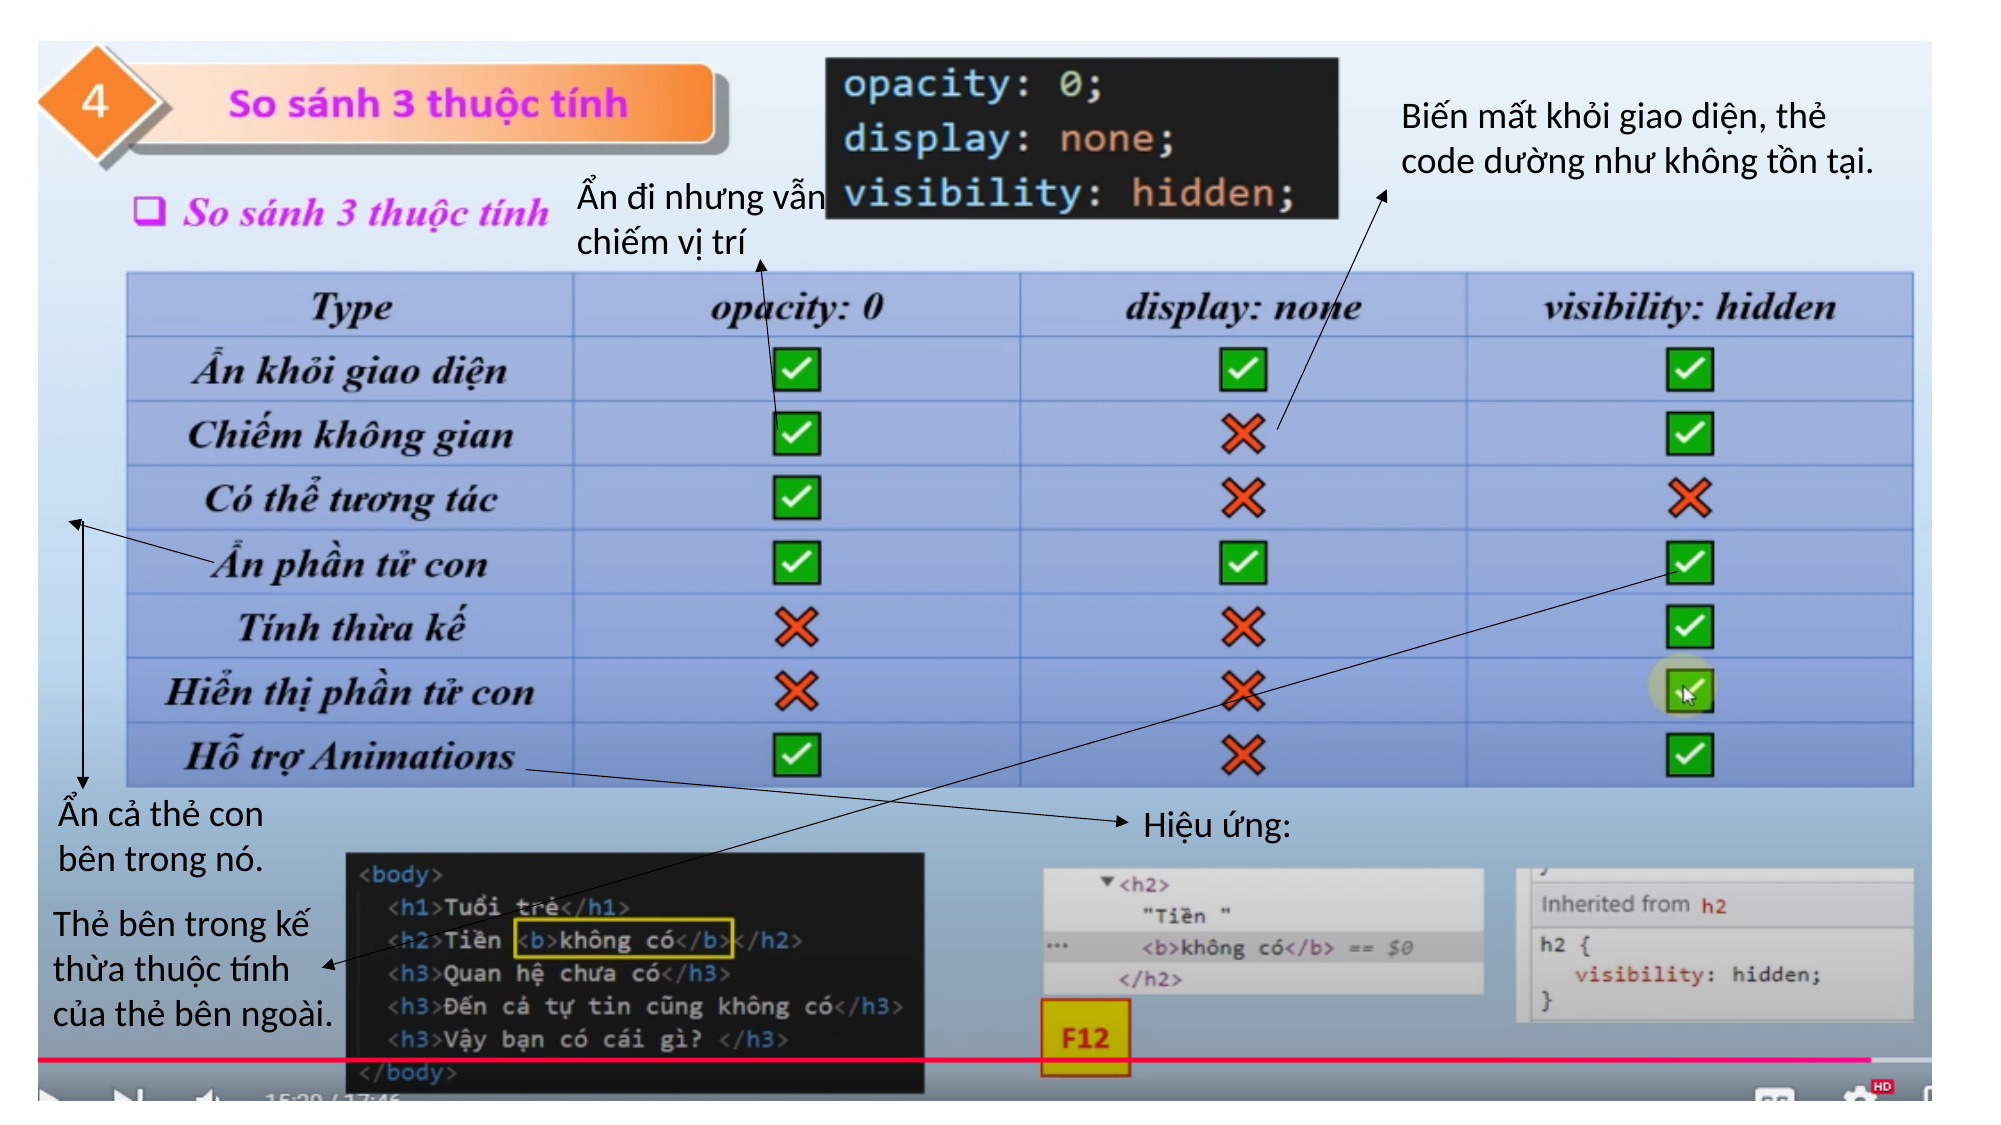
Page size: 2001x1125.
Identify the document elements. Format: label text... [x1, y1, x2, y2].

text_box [525, 769, 1129, 823]
picture [37, 41, 1932, 1101]
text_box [760, 259, 778, 430]
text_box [68, 521, 82, 563]
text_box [84, 521, 214, 563]
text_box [1277, 189, 1387, 430]
text_box Hiệu ứng: [1932, 792, 1941, 853]
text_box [321, 571, 1678, 968]
